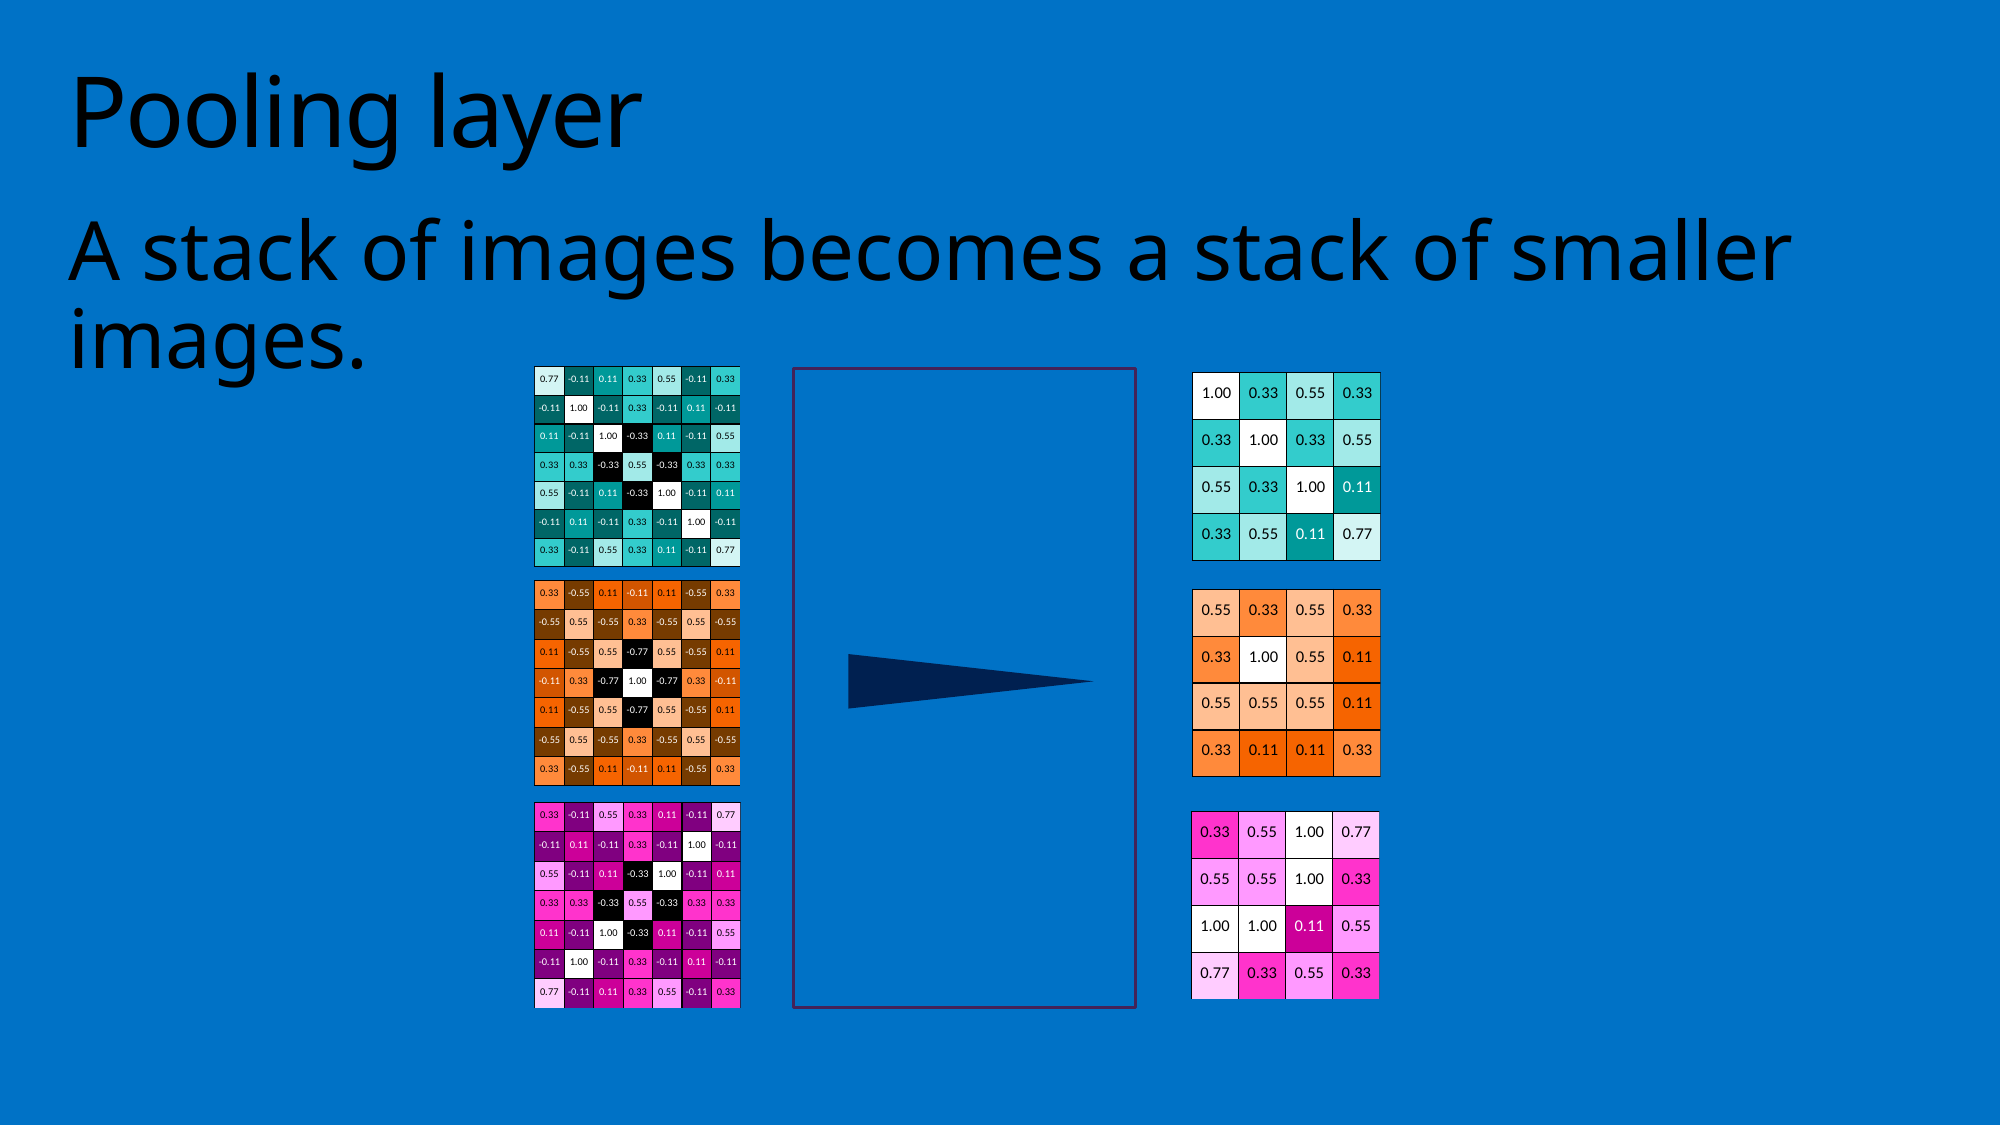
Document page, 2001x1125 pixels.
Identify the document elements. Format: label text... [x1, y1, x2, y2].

picture [1191, 372, 1382, 562]
picture [534, 366, 741, 568]
picture [1191, 588, 1382, 778]
text_box [793, 368, 1136, 1008]
picture [1190, 810, 1381, 1000]
picture [534, 801, 742, 1009]
picture [534, 579, 741, 786]
title Pooling layer [44, 47, 1957, 196]
list A stack of images becomes a stack of smaller images. [44, 195, 1956, 314]
